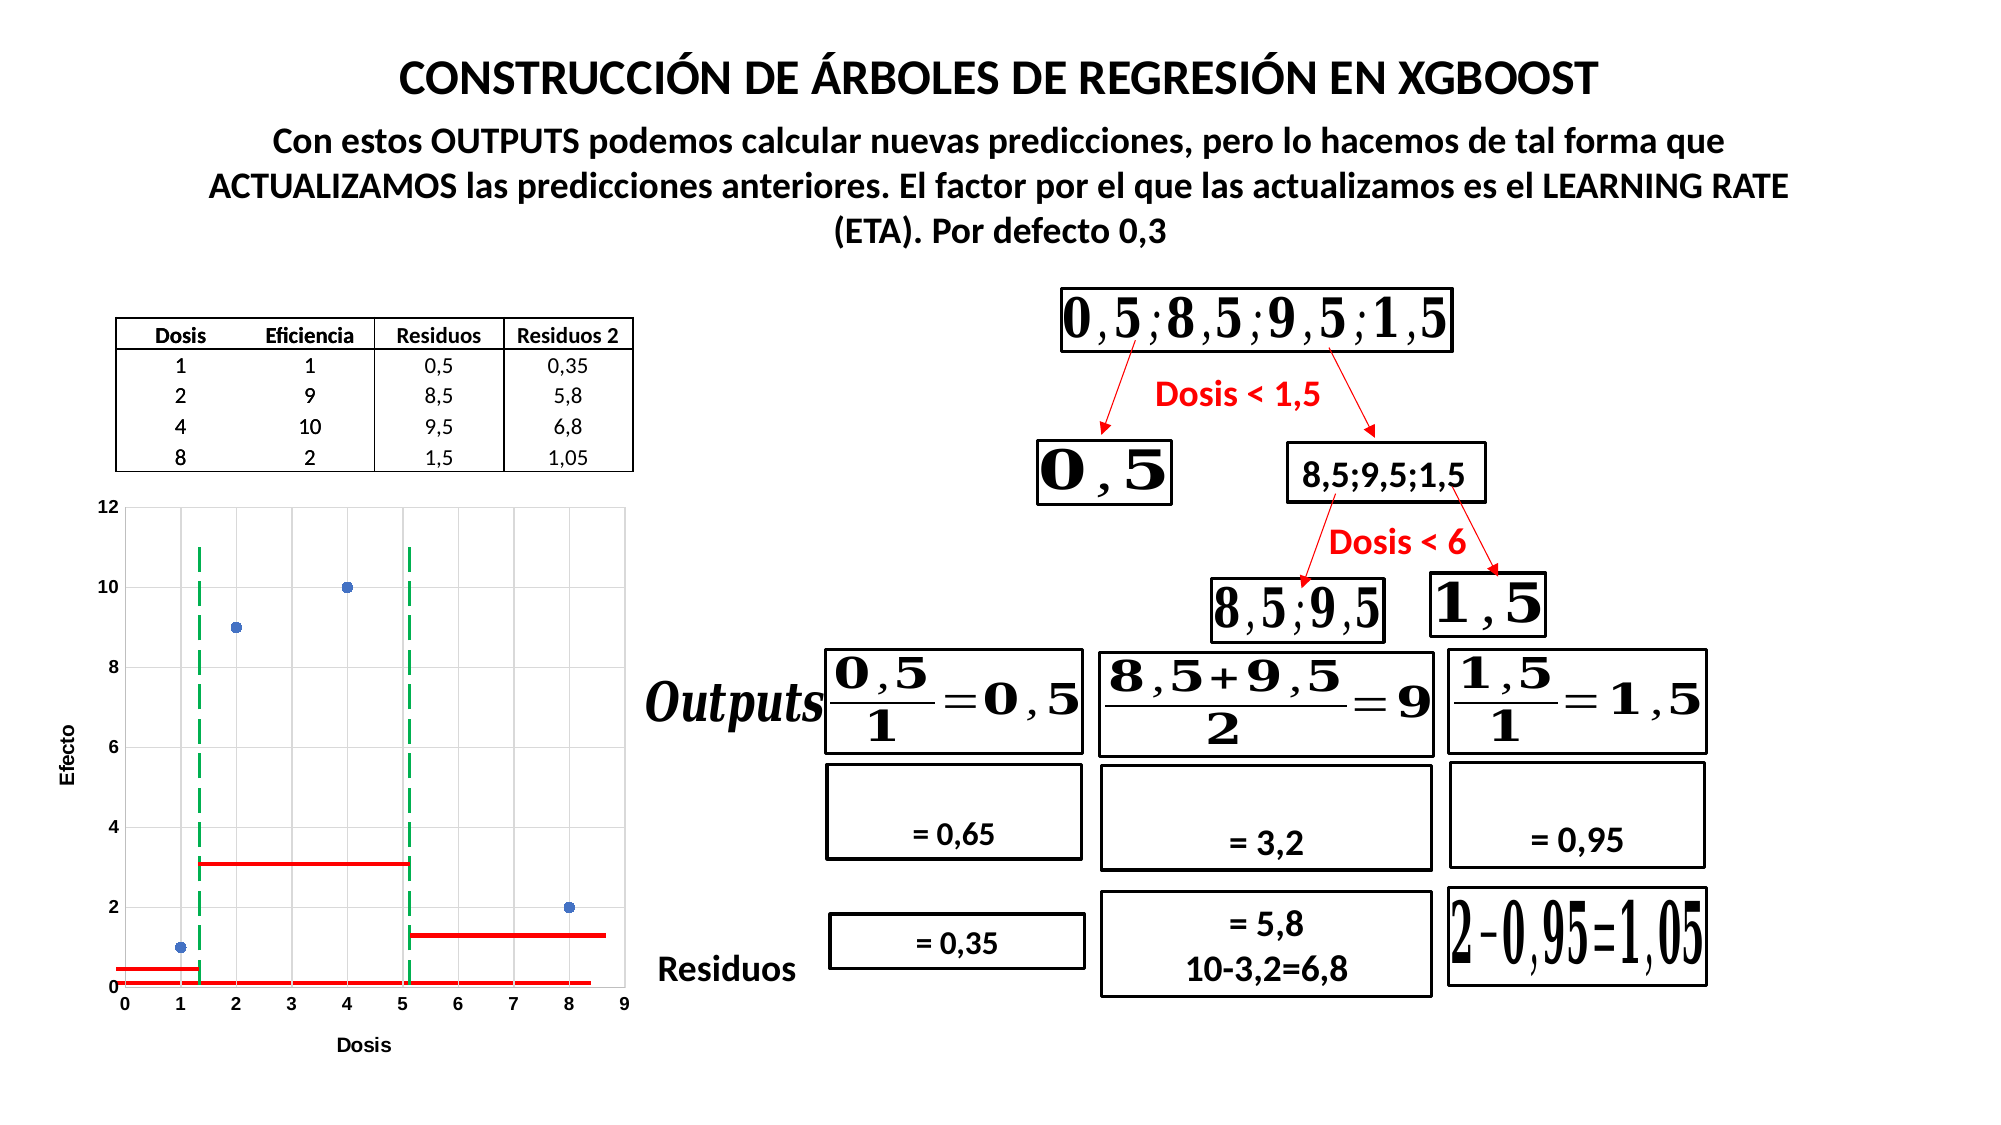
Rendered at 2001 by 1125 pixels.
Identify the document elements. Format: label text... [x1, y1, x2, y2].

table_cell 9 [245, 379, 374, 410]
table_cell 2 [245, 440, 374, 471]
text_box CONSTRUCCIÓN DE ÁRBOLES DE REGRESIÓN EN XGBOOST [384, 36, 1615, 108]
table_cell 8,5 [375, 379, 503, 410]
table_cell 0,5 [375, 350, 503, 379]
table_cell 1 [117, 350, 245, 379]
table_header Residuos 2 [504, 319, 632, 348]
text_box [1101, 340, 1136, 435]
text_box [22, 484, 643, 1089]
table_cell 2 [117, 379, 245, 410]
table_header Dosis [117, 319, 245, 348]
table_header Residuos [375, 319, 503, 348]
table_cell 1,05 [504, 440, 632, 471]
table_cell 10 [245, 410, 374, 440]
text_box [1328, 347, 1375, 438]
table_cell 5,8 [504, 379, 632, 410]
table_cell 1,5 [375, 440, 503, 471]
text_box Dosis < 1,5 [1140, 361, 1328, 421]
table_cell 9,5 [375, 410, 503, 440]
text_box Dosis < 6 [1336, 509, 1452, 570]
text_box Con estos OUTPUTS podemos calcular nuevas predicciones, pero lo hacemos de tal forma que ACTUALIZAMOS las predicciones anteriores. El factor por el que las actualizamos es el LEARNING RATE (ETA). Por defecto 0,3 [148, 108, 1851, 259]
table_cell 6,8 [504, 410, 632, 440]
table_cell 0,35 [504, 350, 632, 379]
table_cell 4 [117, 410, 245, 440]
table_cell 1 [245, 350, 374, 379]
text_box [1452, 486, 1499, 577]
table_header Eficiencia [245, 319, 374, 348]
table_cell 8 [117, 440, 245, 471]
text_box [1301, 493, 1336, 589]
text_box 8,5;9,5;1,5 [1287, 442, 1486, 503]
